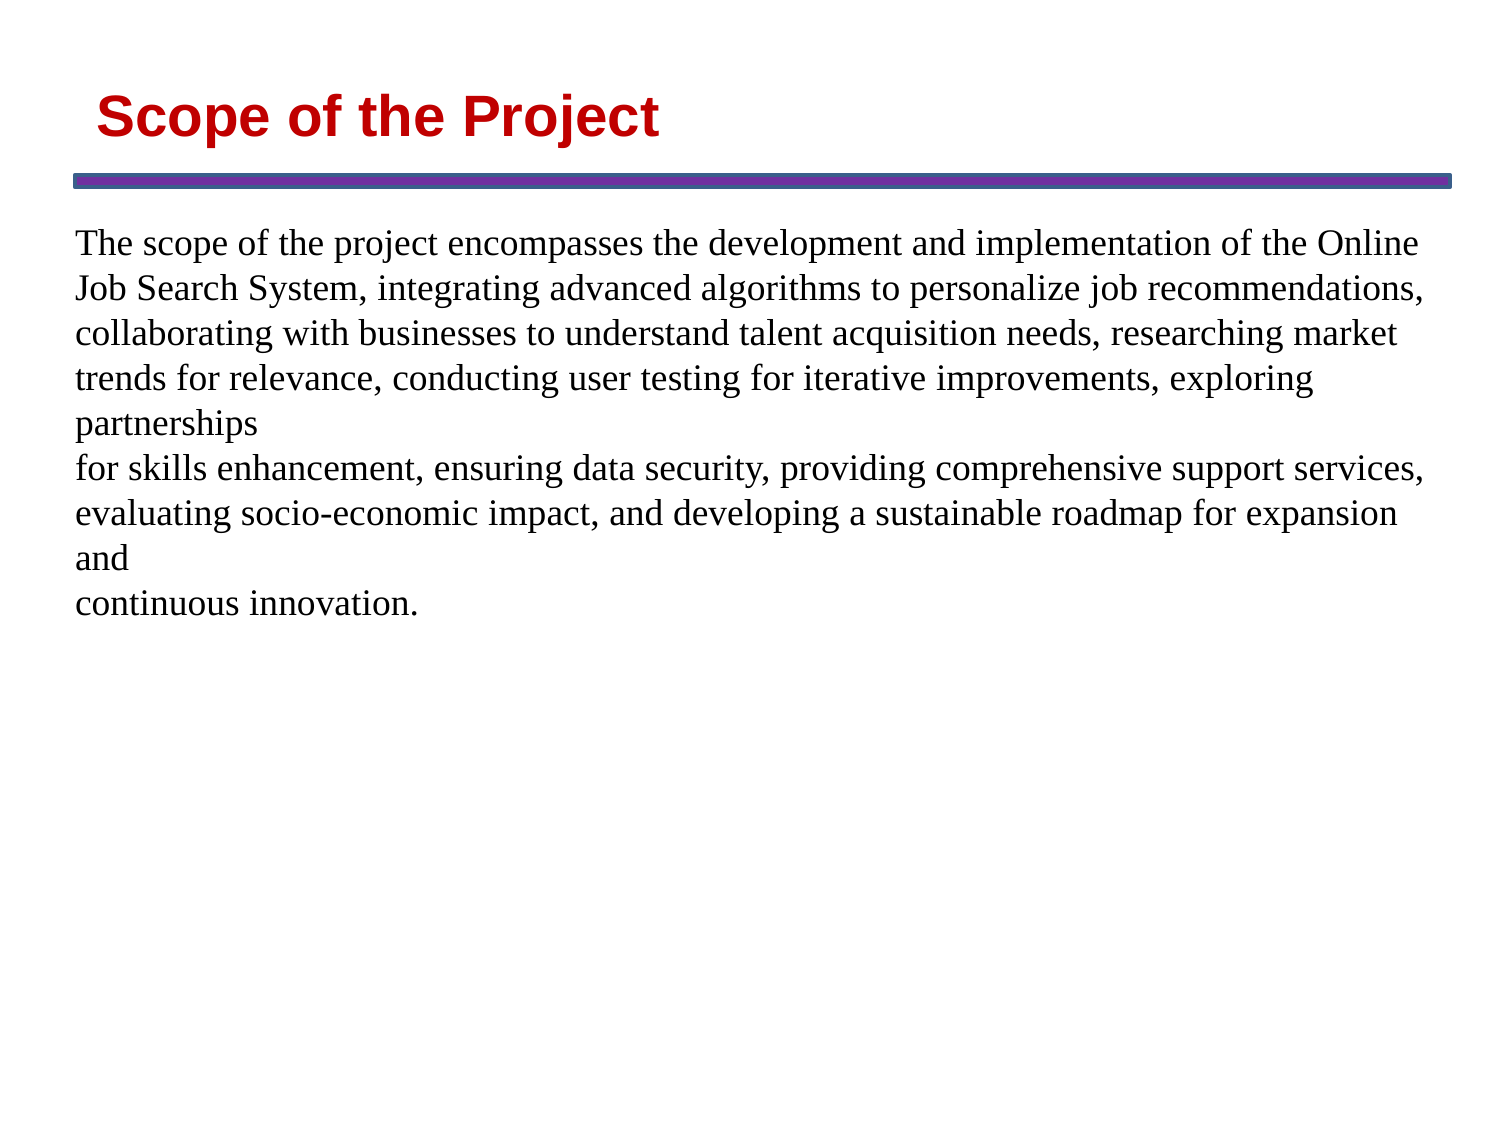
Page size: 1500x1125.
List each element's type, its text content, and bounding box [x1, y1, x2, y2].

text_box Scope of the Project [0, 70, 675, 156]
subtitle The scope of the project encompasses the development and implementation of the Online Job Search System, integrating advanced algorithms to personalize job recommendations, collaborating with businesses to understand talent acquisition needs, researching market trends for relevance, conducting user testing for iterative improvements, exploring partnerships for skills enhancement, ensuring data security, providing comprehensive support services, evaluating socio-economic impact, and developing a sustainable roadmap for expansion and continuous innovation. [75, 137, 1450, 704]
